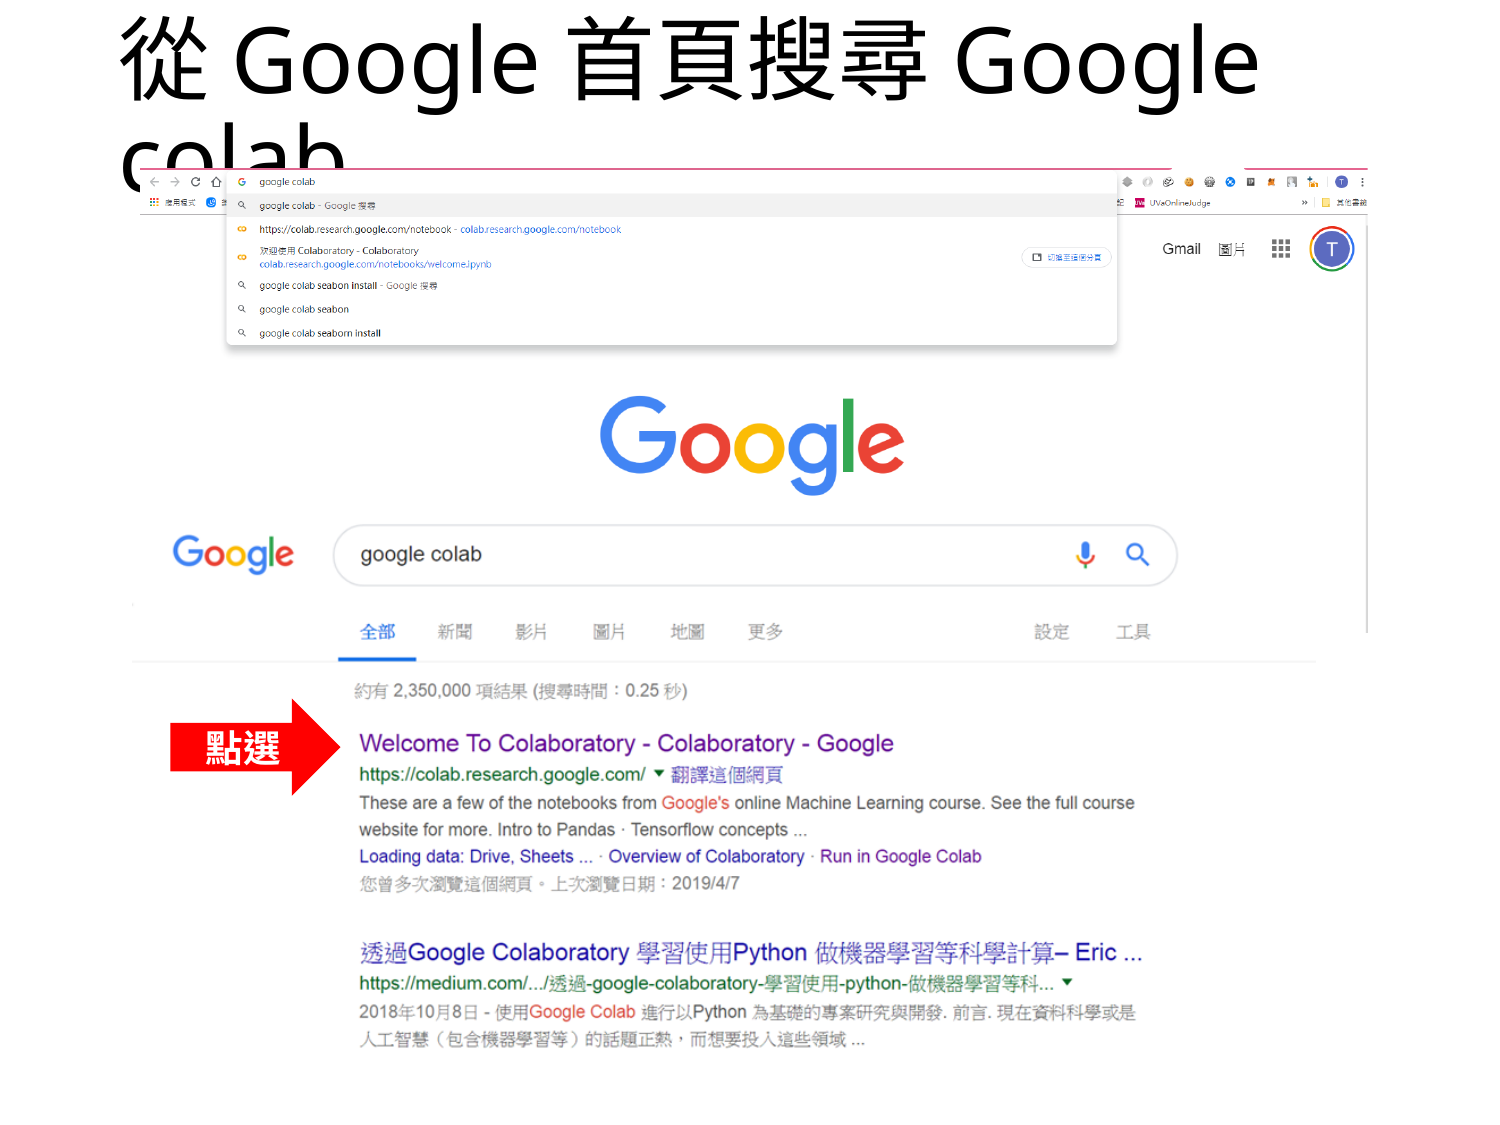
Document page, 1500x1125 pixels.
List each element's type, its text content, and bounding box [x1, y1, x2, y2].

title 從Google首頁搜尋Google colab [103, 59, 1397, 278]
picture [132, 168, 1368, 1084]
